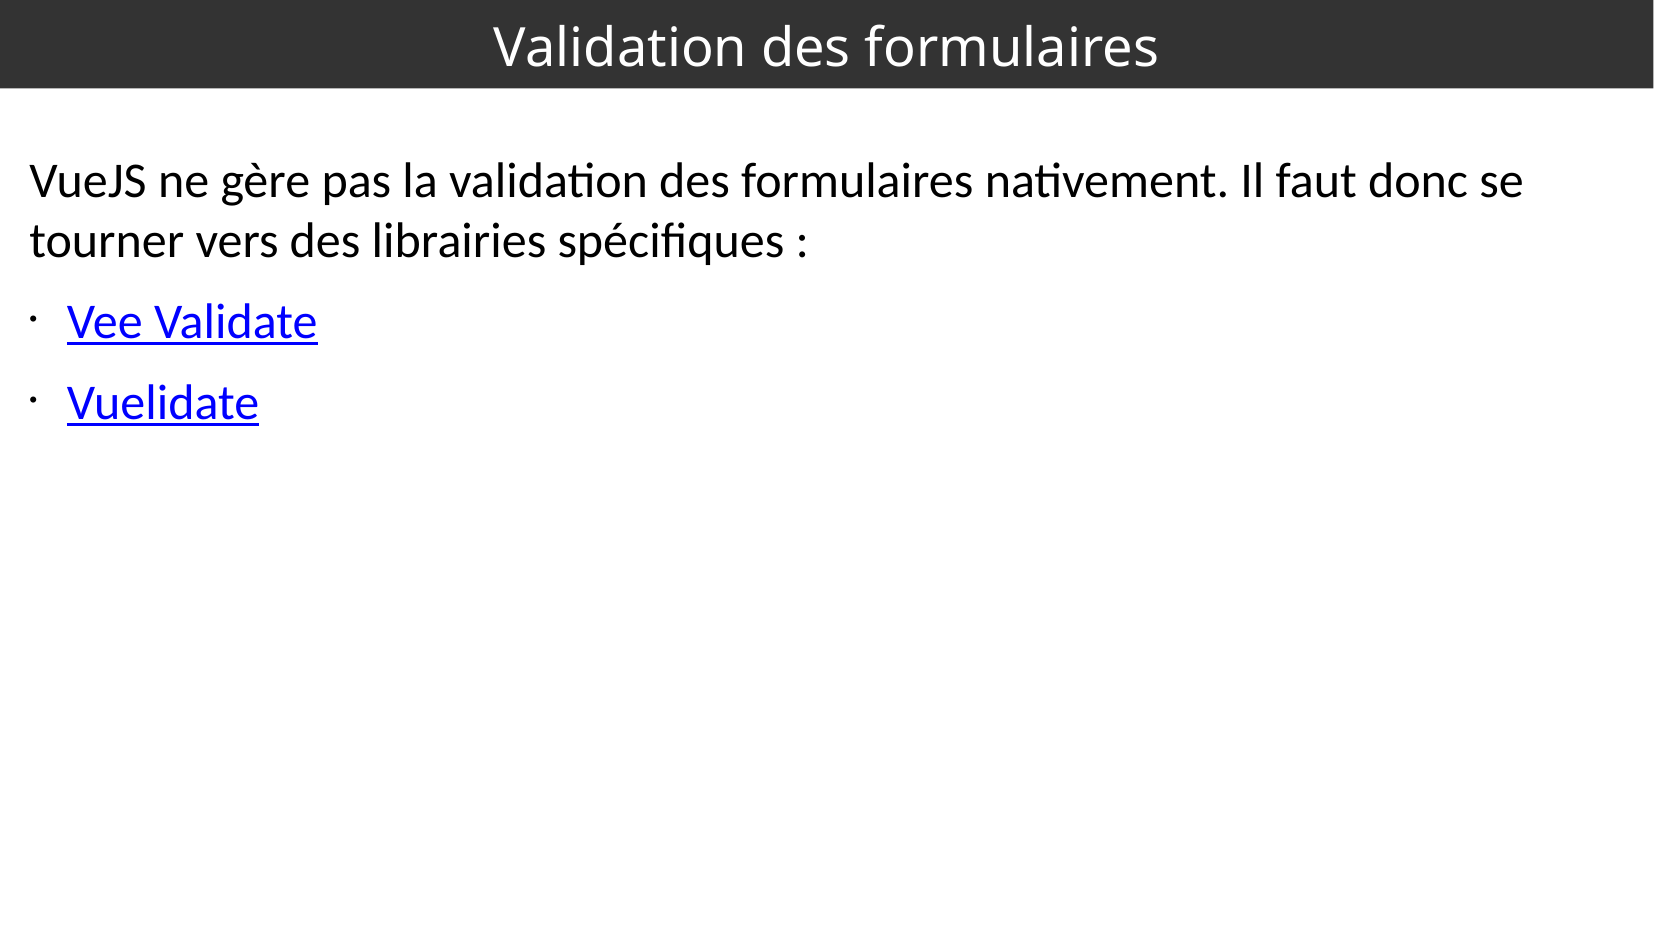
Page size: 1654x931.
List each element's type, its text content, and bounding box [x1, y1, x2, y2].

text_box VueJS ne gère pas la validation des formulaires nativement. Il faut donc se tourner vers des librairies spécifiques : Vee Validate Vuelidate [29, 147, 1625, 885]
text_box [1359, 0, 1654, 89]
text_box [0, 0, 295, 89]
text_box Validation des formulaires [295, 0, 1359, 89]
